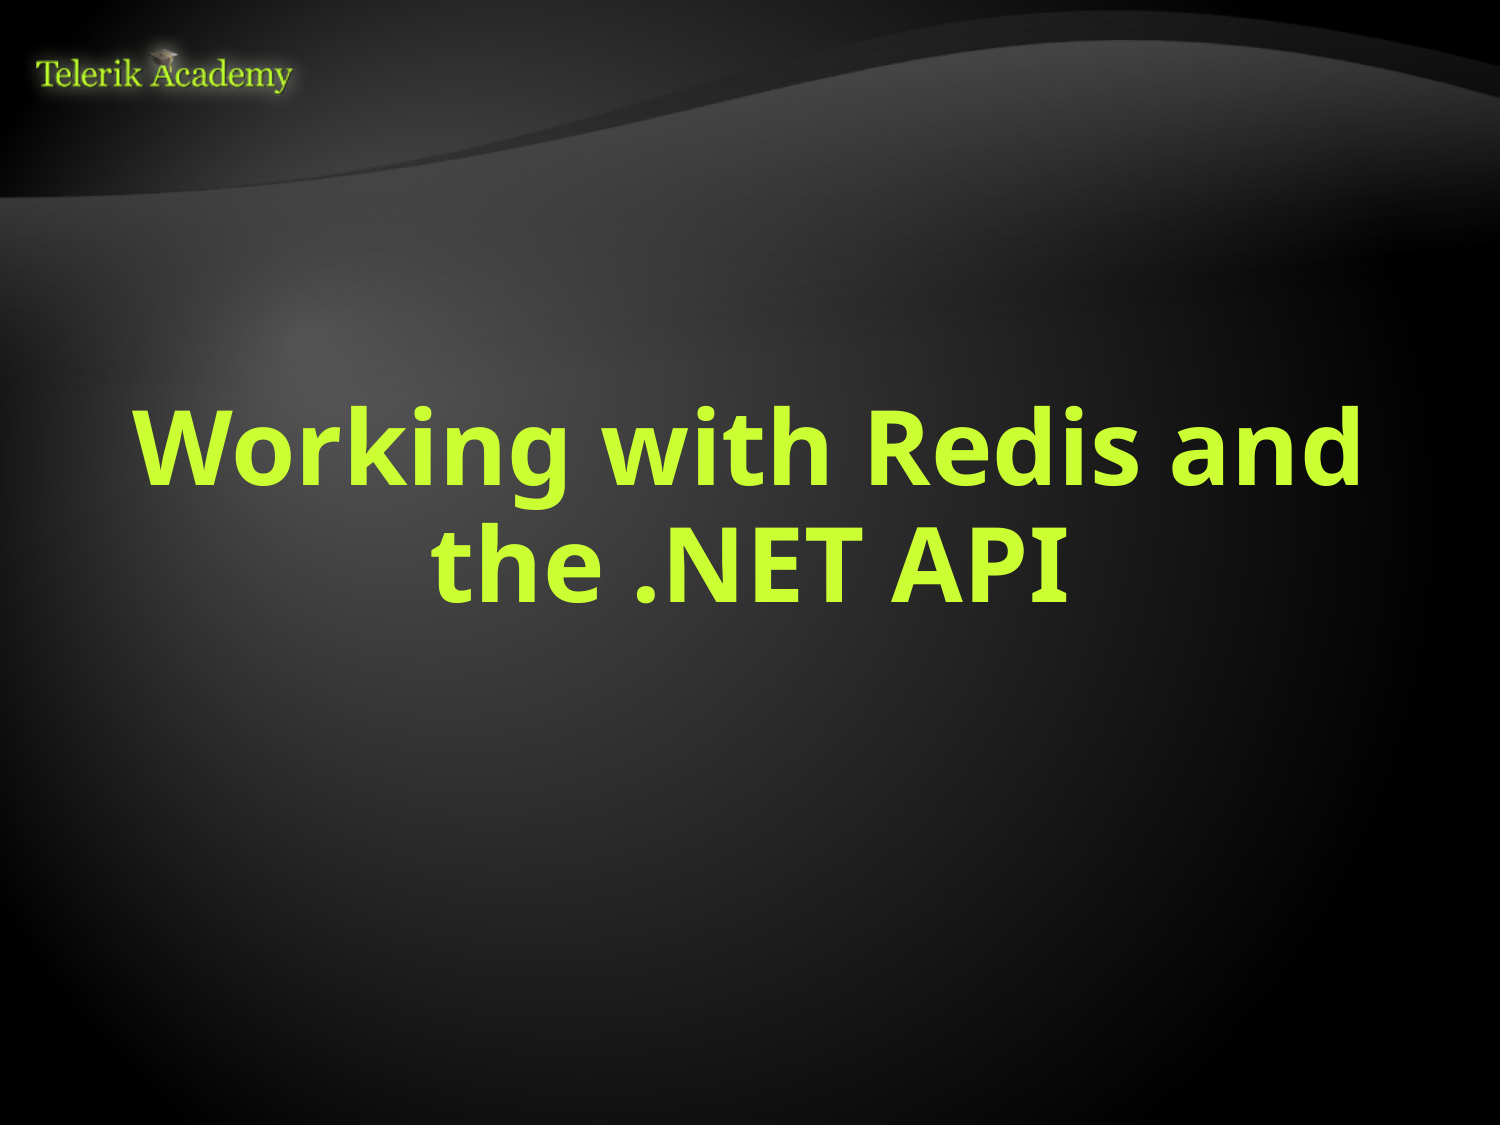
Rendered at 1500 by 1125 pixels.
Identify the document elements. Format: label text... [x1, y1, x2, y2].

picture [0, 0, 1500, 1125]
title Working with Redis and the .NET API [99, 450, 1400, 563]
